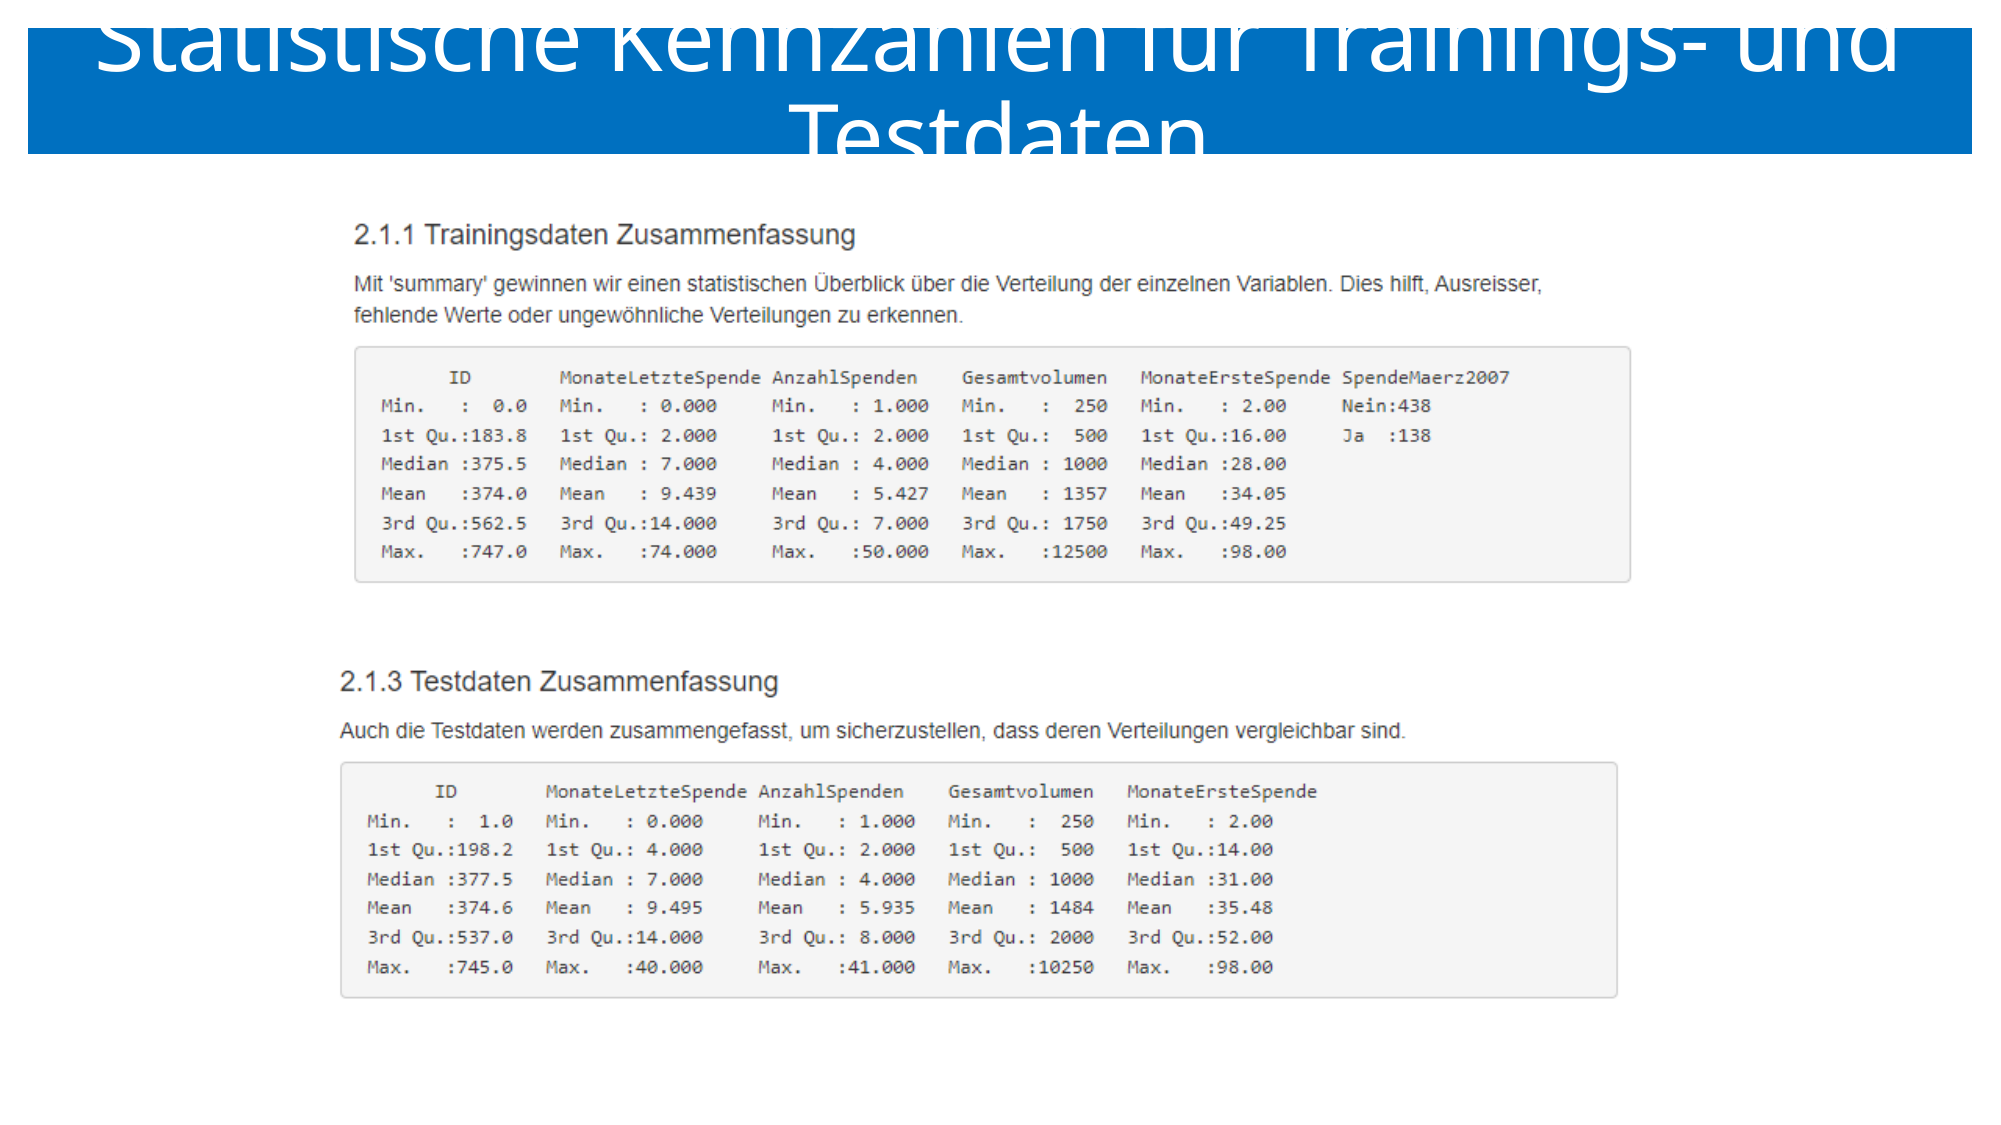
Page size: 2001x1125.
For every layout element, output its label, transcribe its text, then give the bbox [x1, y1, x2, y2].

picture [328, 660, 1626, 1005]
picture [327, 199, 1647, 591]
title Statistische Kennzahlen für Trainings- und Testdaten [25, 25, 1975, 157]
